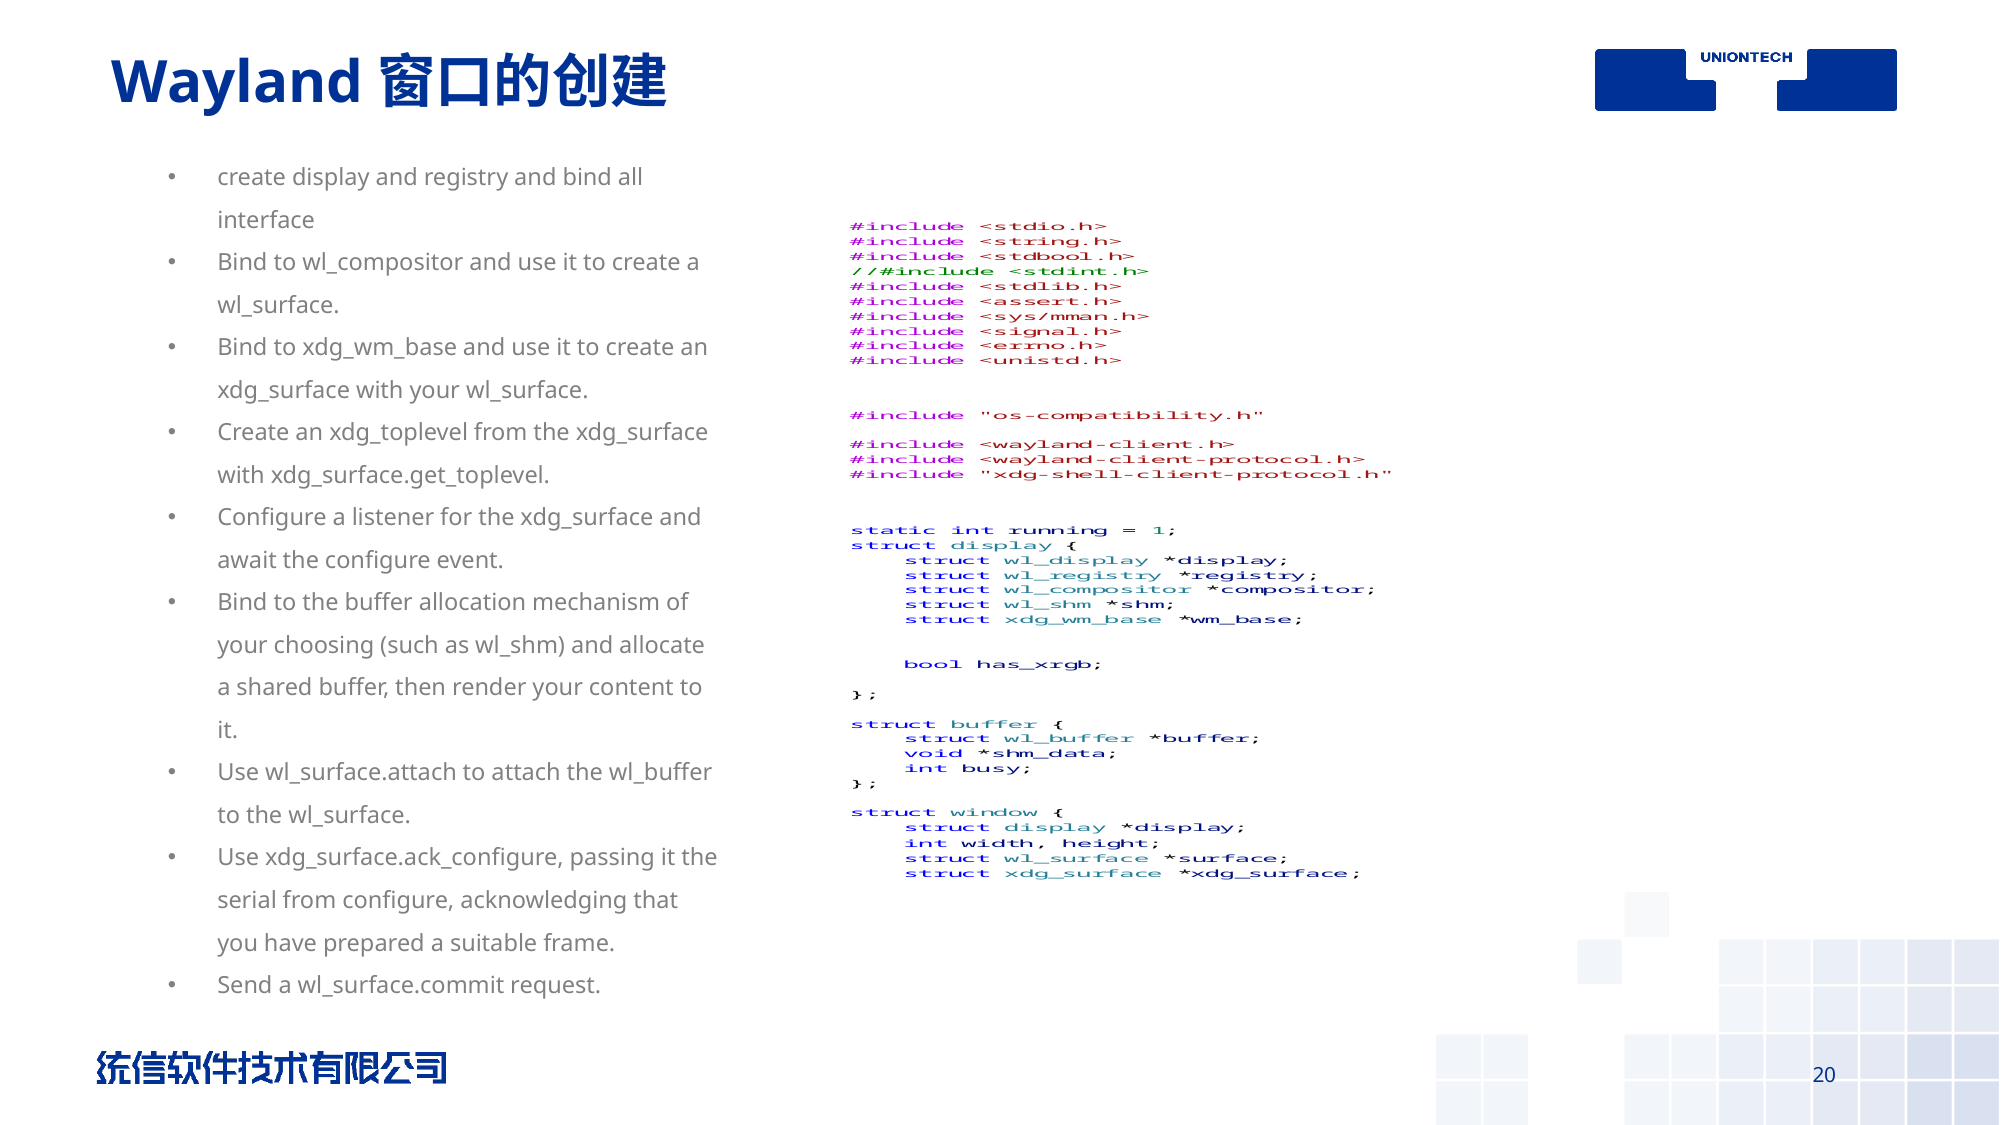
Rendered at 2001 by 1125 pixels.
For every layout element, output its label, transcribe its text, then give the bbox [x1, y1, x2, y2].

picture [96, 1051, 446, 1084]
title Wayland窗口的创建 [96, 51, 1259, 116]
picture [1595, 49, 1897, 111]
text_box create display and registry and bind all interface Bind to wl_compositor and use it to create a wl_surface. Bind to xdg_wm_base and use it to create an xdg_surface with your wl_surface. Create an xdg_toplevel from the xdg_surface with xdg_surface.get_toplevel. Configure a listener for the xdg_surface and await the configure event. Bind to the buffer allocation mechanism of your choosing (such as wl_shm) and allocate a shared buffer, then render your content to it. Use wl_surface.attach to attach the wl_buffer to the wl_surface. Use xdg_surface.ack_configure, passing it the serial from configure, acknowledging that you have prepared a suitable frame. Send a wl_surface.commit request. [153, 140, 733, 1015]
picture [1436, 892, 2000, 1125]
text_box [849, 220, 1881, 881]
